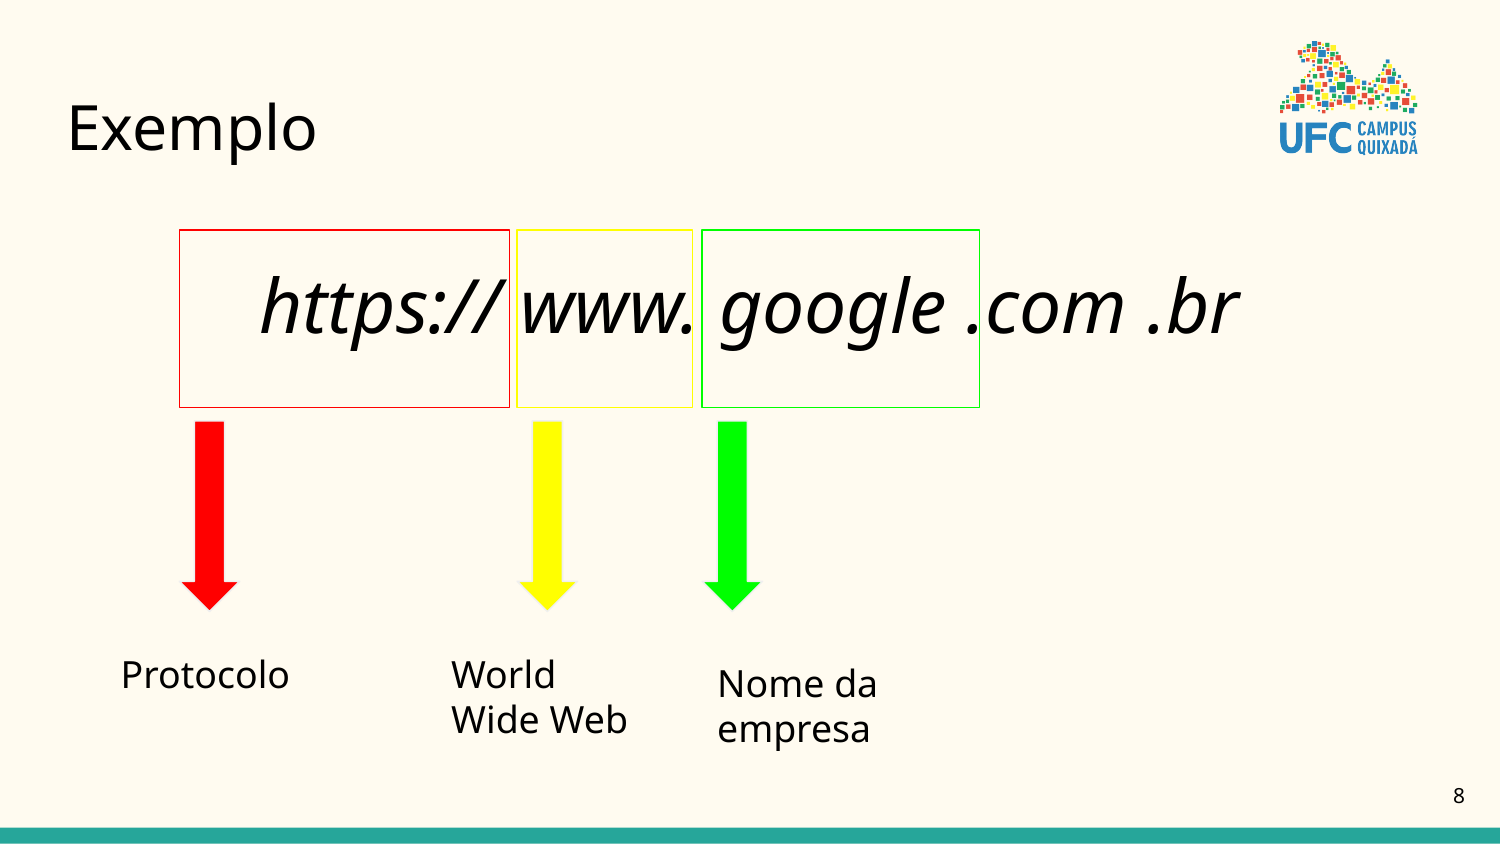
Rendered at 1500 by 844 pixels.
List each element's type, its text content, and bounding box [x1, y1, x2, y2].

text_box [179, 344, 510, 408]
text_box Nome da empresa [702, 644, 925, 759]
text_box [517, 420, 578, 612]
text_box [702, 230, 980, 408]
title Exemplo [51, 72, 1449, 174]
text_box Protocolo [105, 636, 329, 710]
picture [1236, 19, 1456, 175]
slide_number ‹#› [1389, 764, 1480, 830]
list https:// www. google .com .br [980, 230, 1348, 344]
text_box World Wide Web [435, 636, 659, 737]
text_box [179, 420, 240, 612]
text_box [517, 230, 693, 408]
list https:// www. google .com .br [152, 230, 517, 344]
list https:// www. google .com .br [693, 230, 702, 344]
text_box [702, 420, 763, 612]
